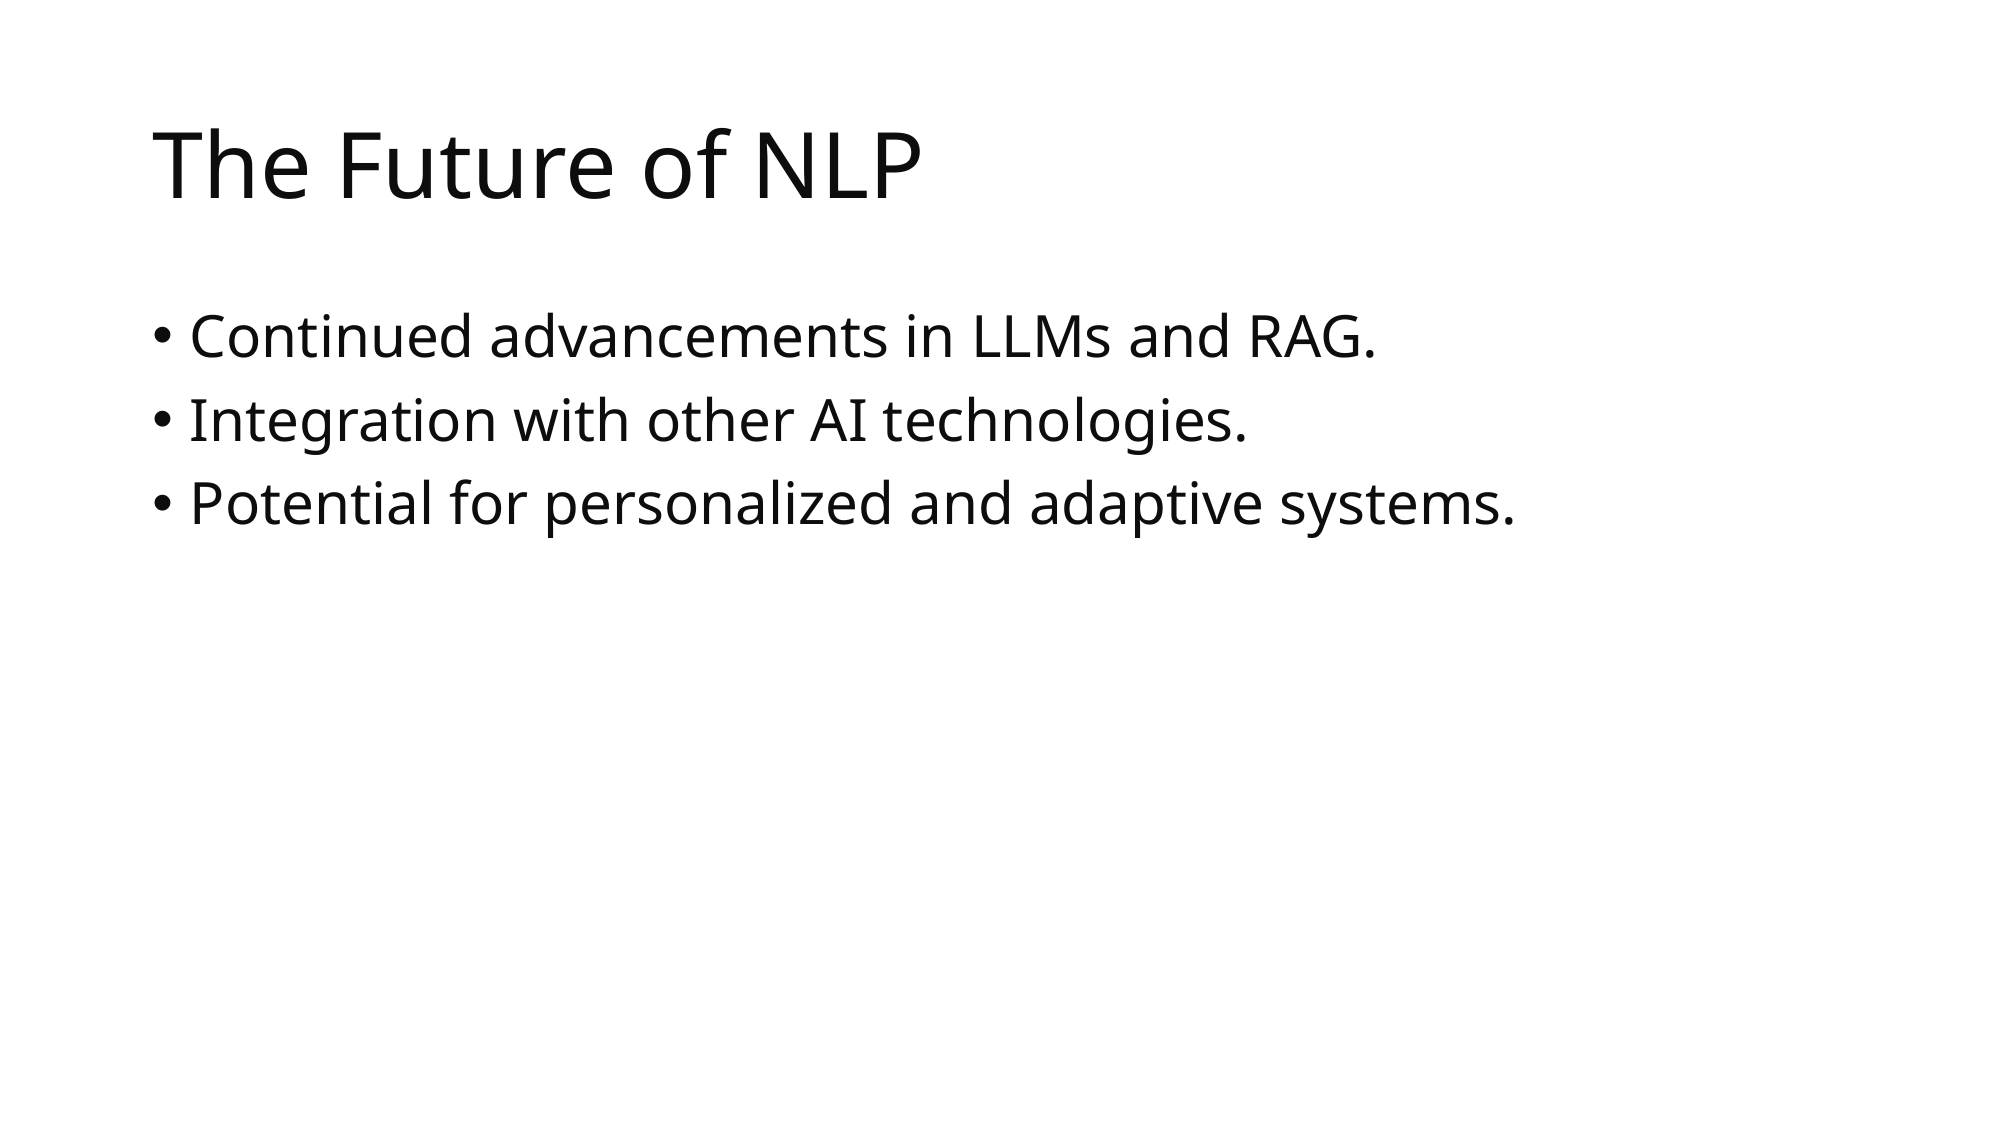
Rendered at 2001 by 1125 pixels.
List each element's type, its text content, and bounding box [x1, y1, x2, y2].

title The Future of NLP [137, 59, 1863, 278]
list Continued advancements in LLMs and RAG. Integration with other AI technologies. Potential for personalized and adaptive systems. [137, 299, 1863, 1014]
